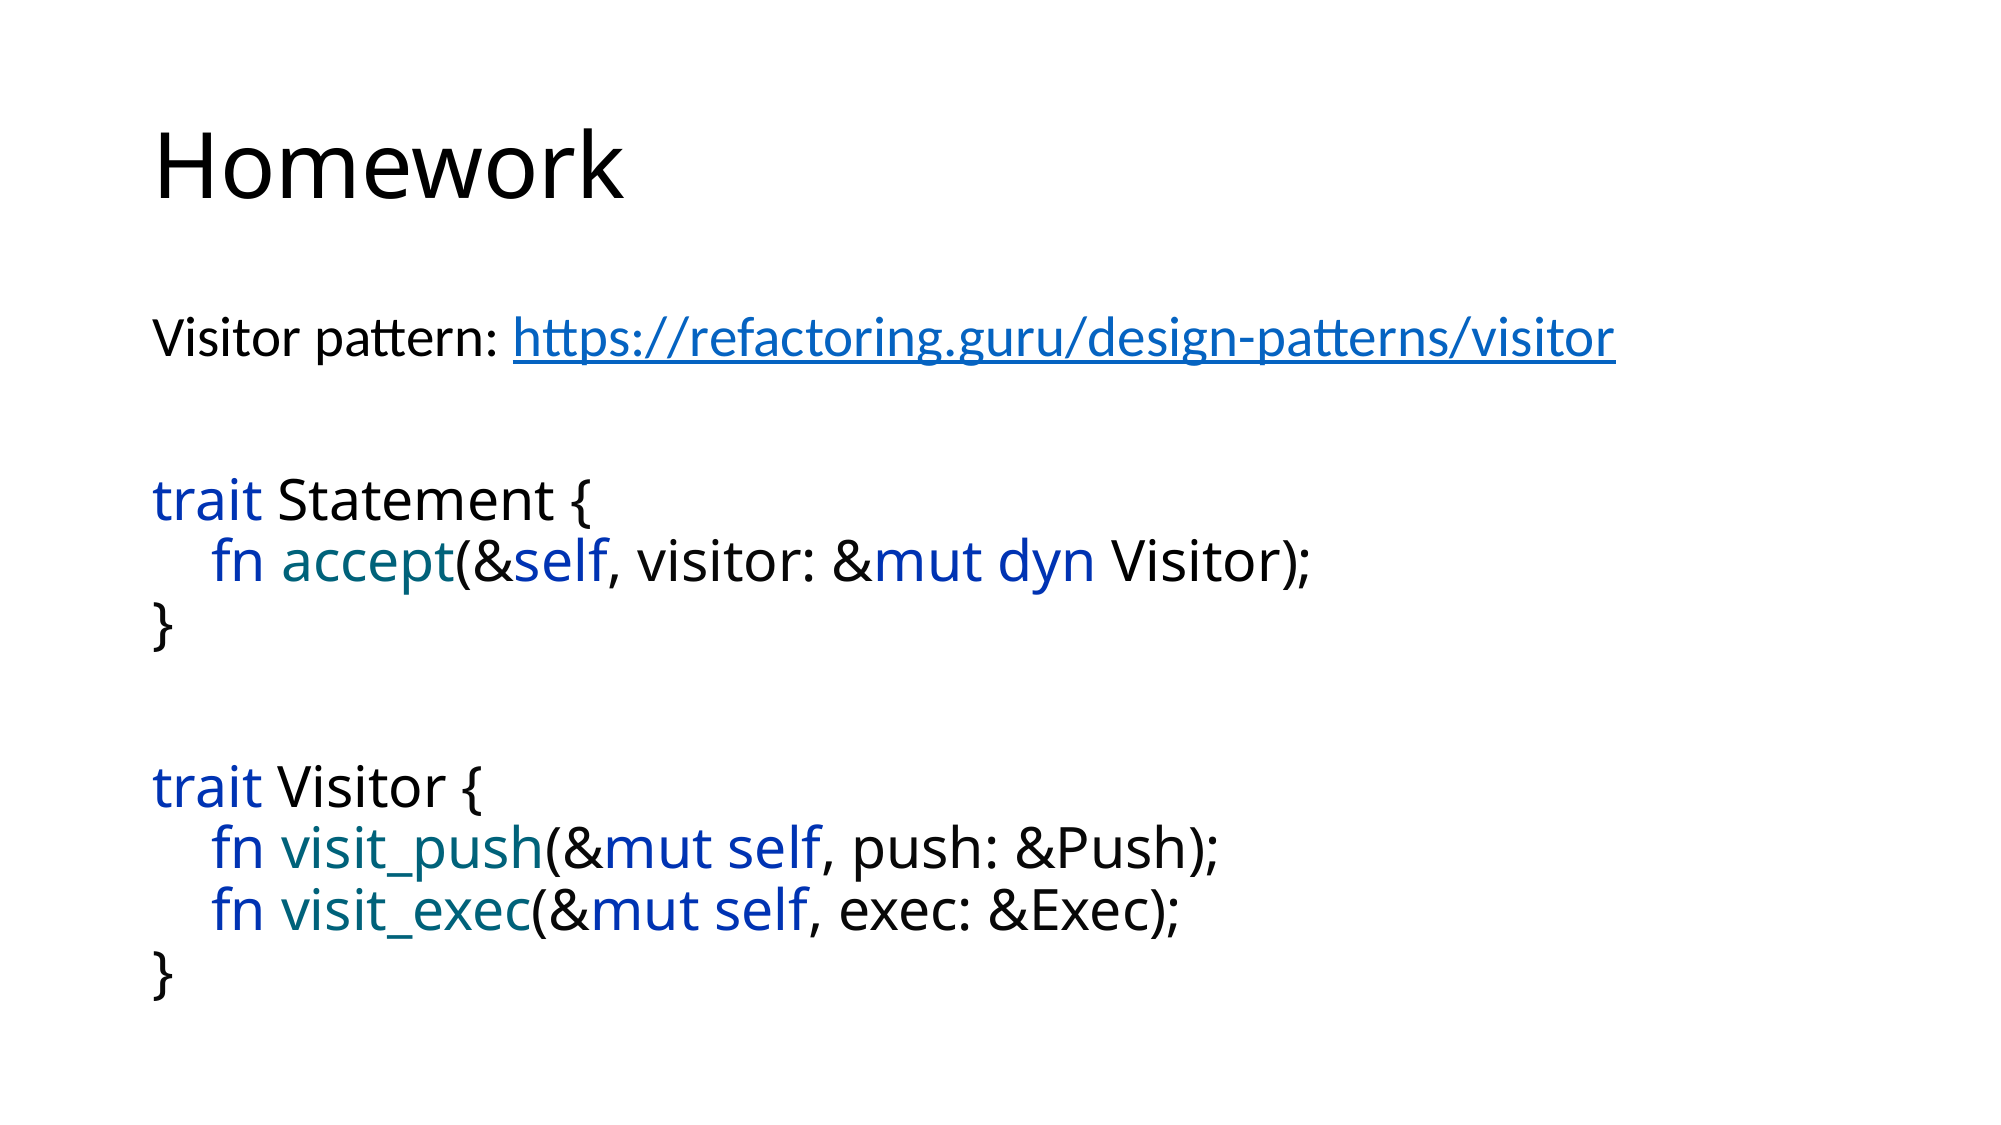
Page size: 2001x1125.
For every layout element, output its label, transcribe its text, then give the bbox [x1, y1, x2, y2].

list Visitor pattern: https://refactoring.guru/design-patterns/visitor trait Statement { fn accept(&self, visitor: &mut dyn Visitor); } trait Visitor { fn visit_push(&mut self, push: &Push); fn visit_exec(&mut self, exec: &Exec); } [137, 299, 1863, 1014]
title Homework [137, 59, 1863, 278]
